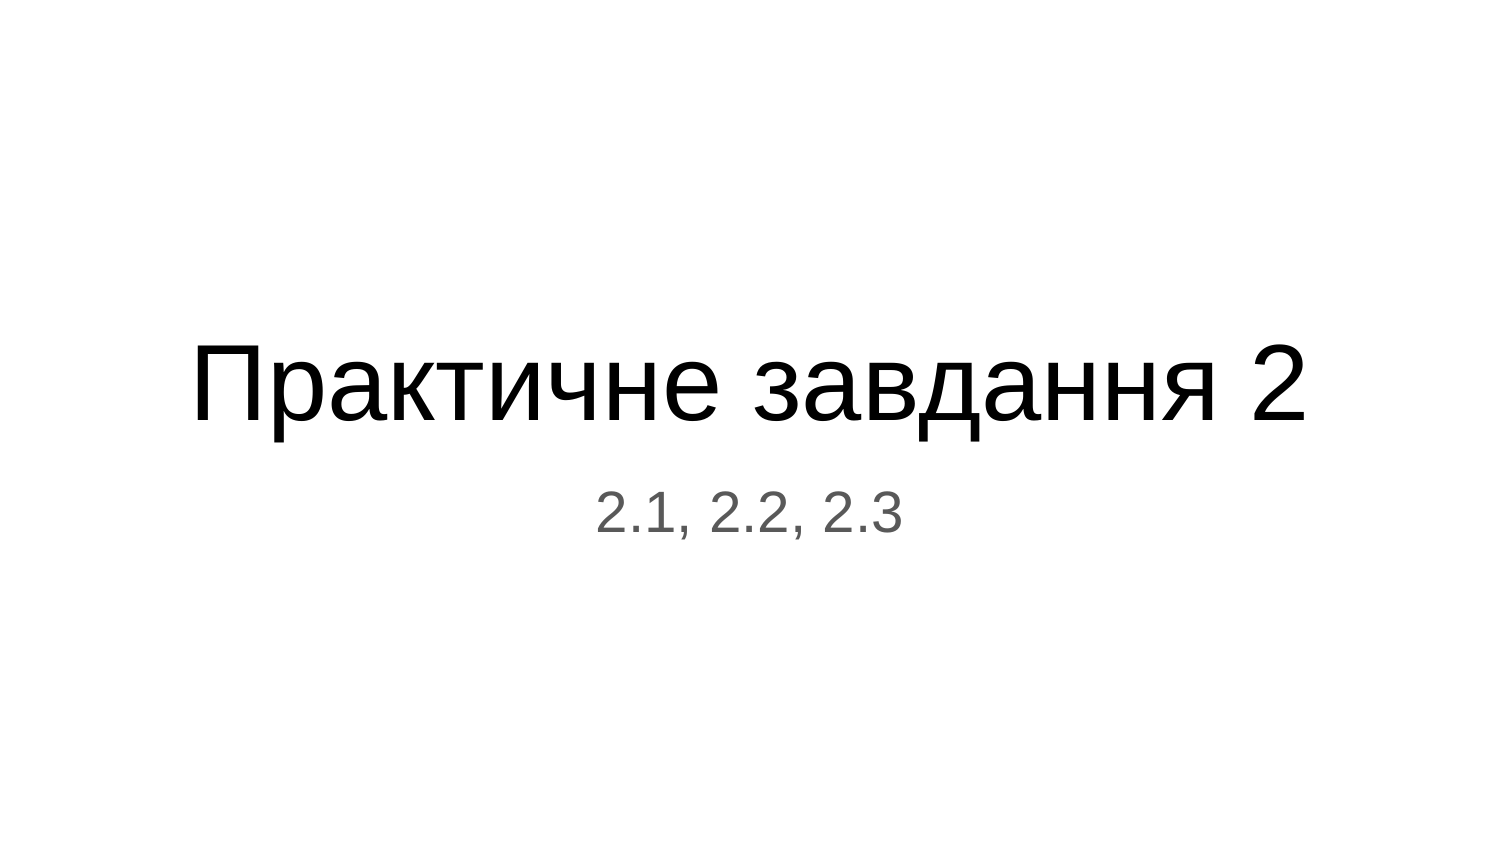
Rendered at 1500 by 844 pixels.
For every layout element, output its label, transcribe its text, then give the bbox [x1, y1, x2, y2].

title Практичне завдання 2 [51, 122, 1449, 459]
subtitle 2.1, 2.2, 2.3 [51, 464, 1449, 595]
